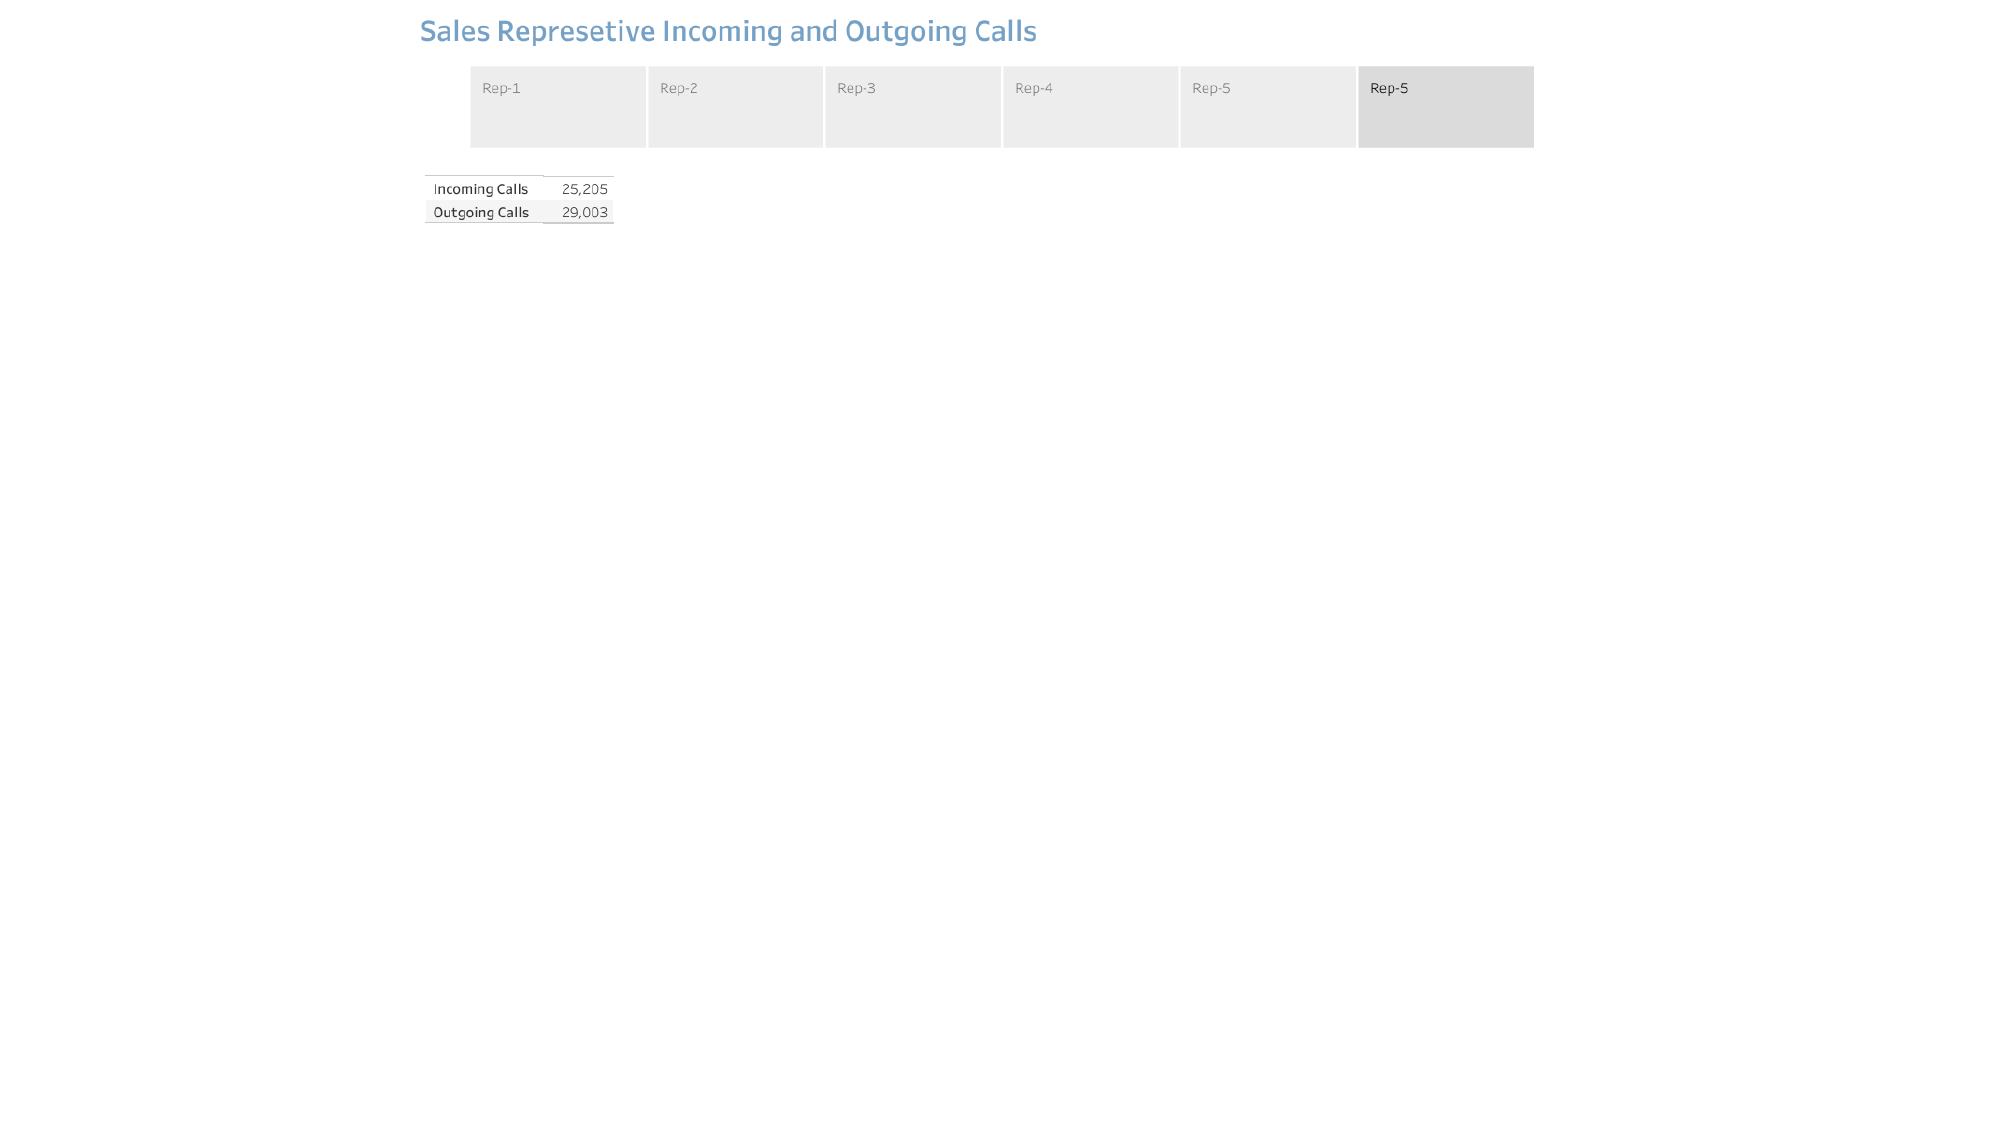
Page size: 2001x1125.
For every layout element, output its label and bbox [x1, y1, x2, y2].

picture [407, 0, 1593, 1125]
